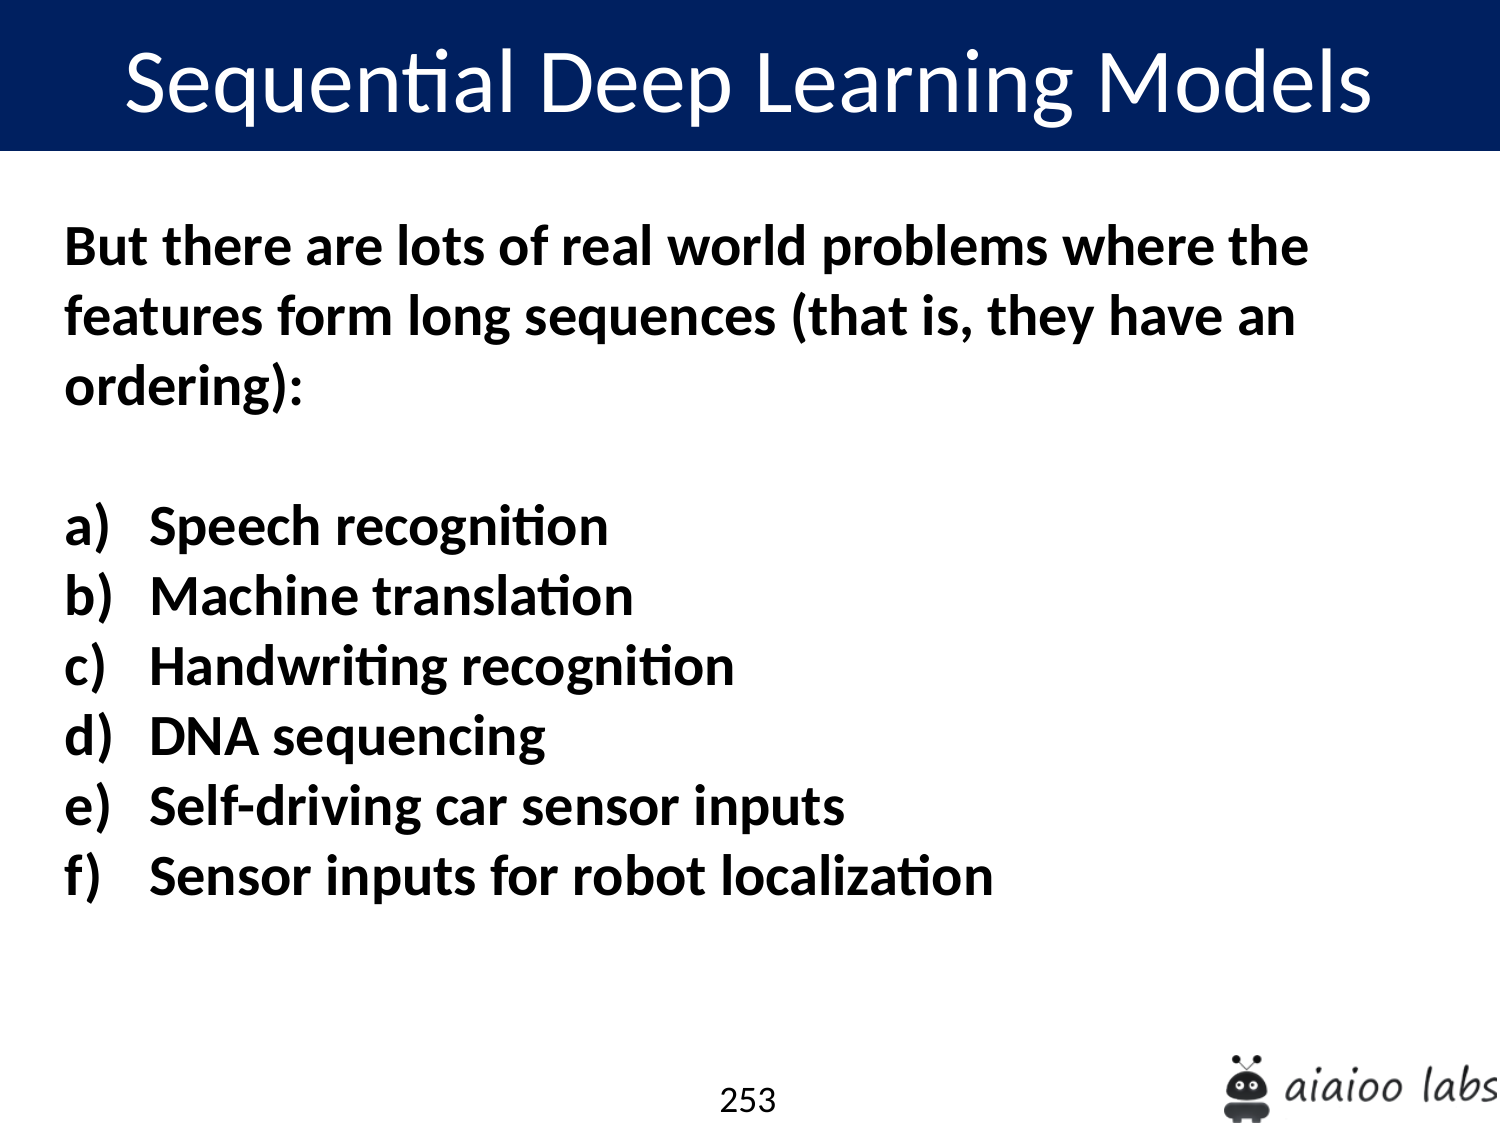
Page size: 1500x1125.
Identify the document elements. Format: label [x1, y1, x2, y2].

text_box [49, 199, 1463, 915]
text_box [0, 0, 1500, 151]
picture [1224, 1055, 1497, 1123]
